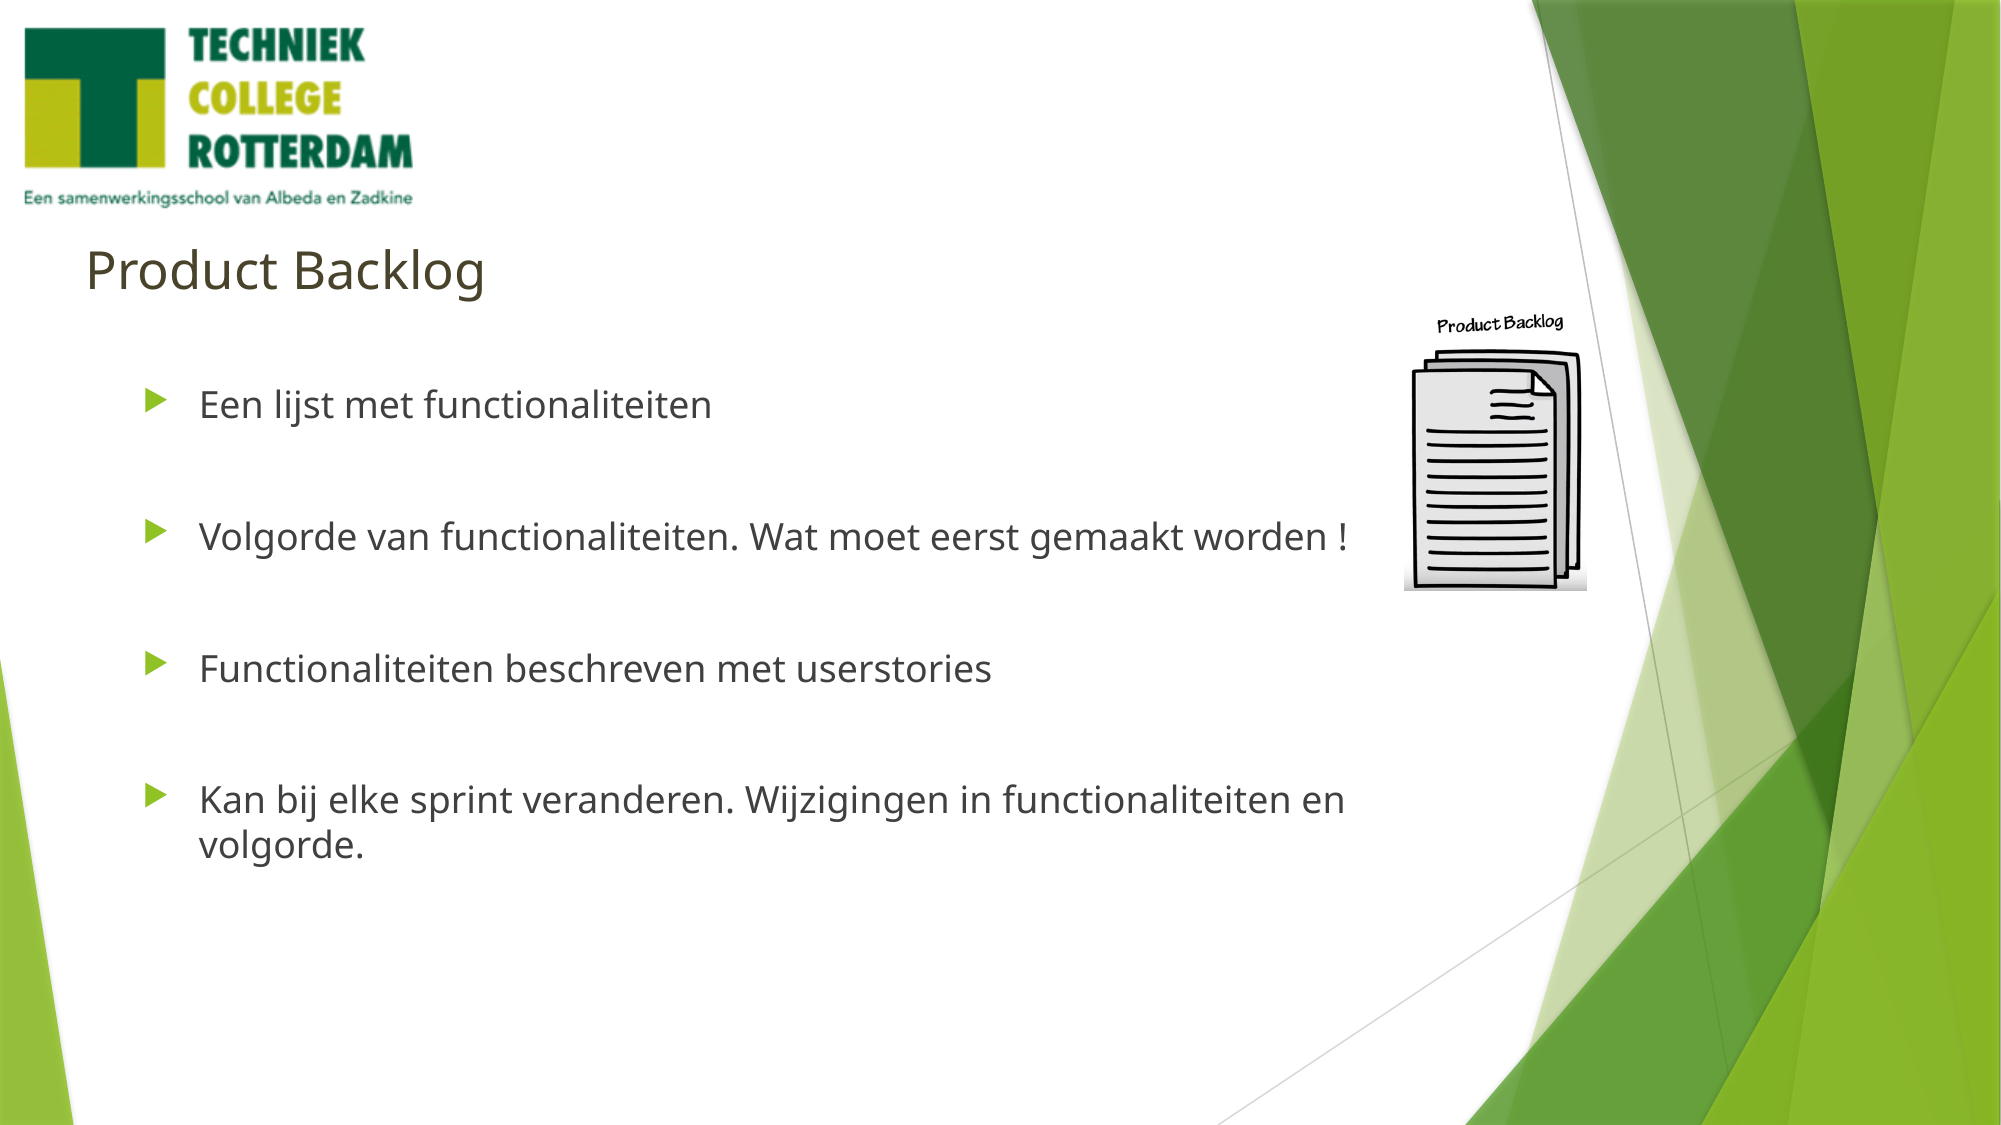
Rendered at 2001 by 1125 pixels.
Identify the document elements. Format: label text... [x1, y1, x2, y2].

list Een lijst met functionaliteiten Volgorde van functionaliteiten. Wat moet eerst gemaakt worden ! Functionaliteiten beschreven met userstories Kan bij elke sprint veranderen. Wijzigingen in functionaliteiten en volgorde. [127, 308, 1530, 1054]
title Product Backlog [70, 229, 1560, 309]
picture [0, 0, 447, 235]
picture [1404, 307, 1588, 592]
